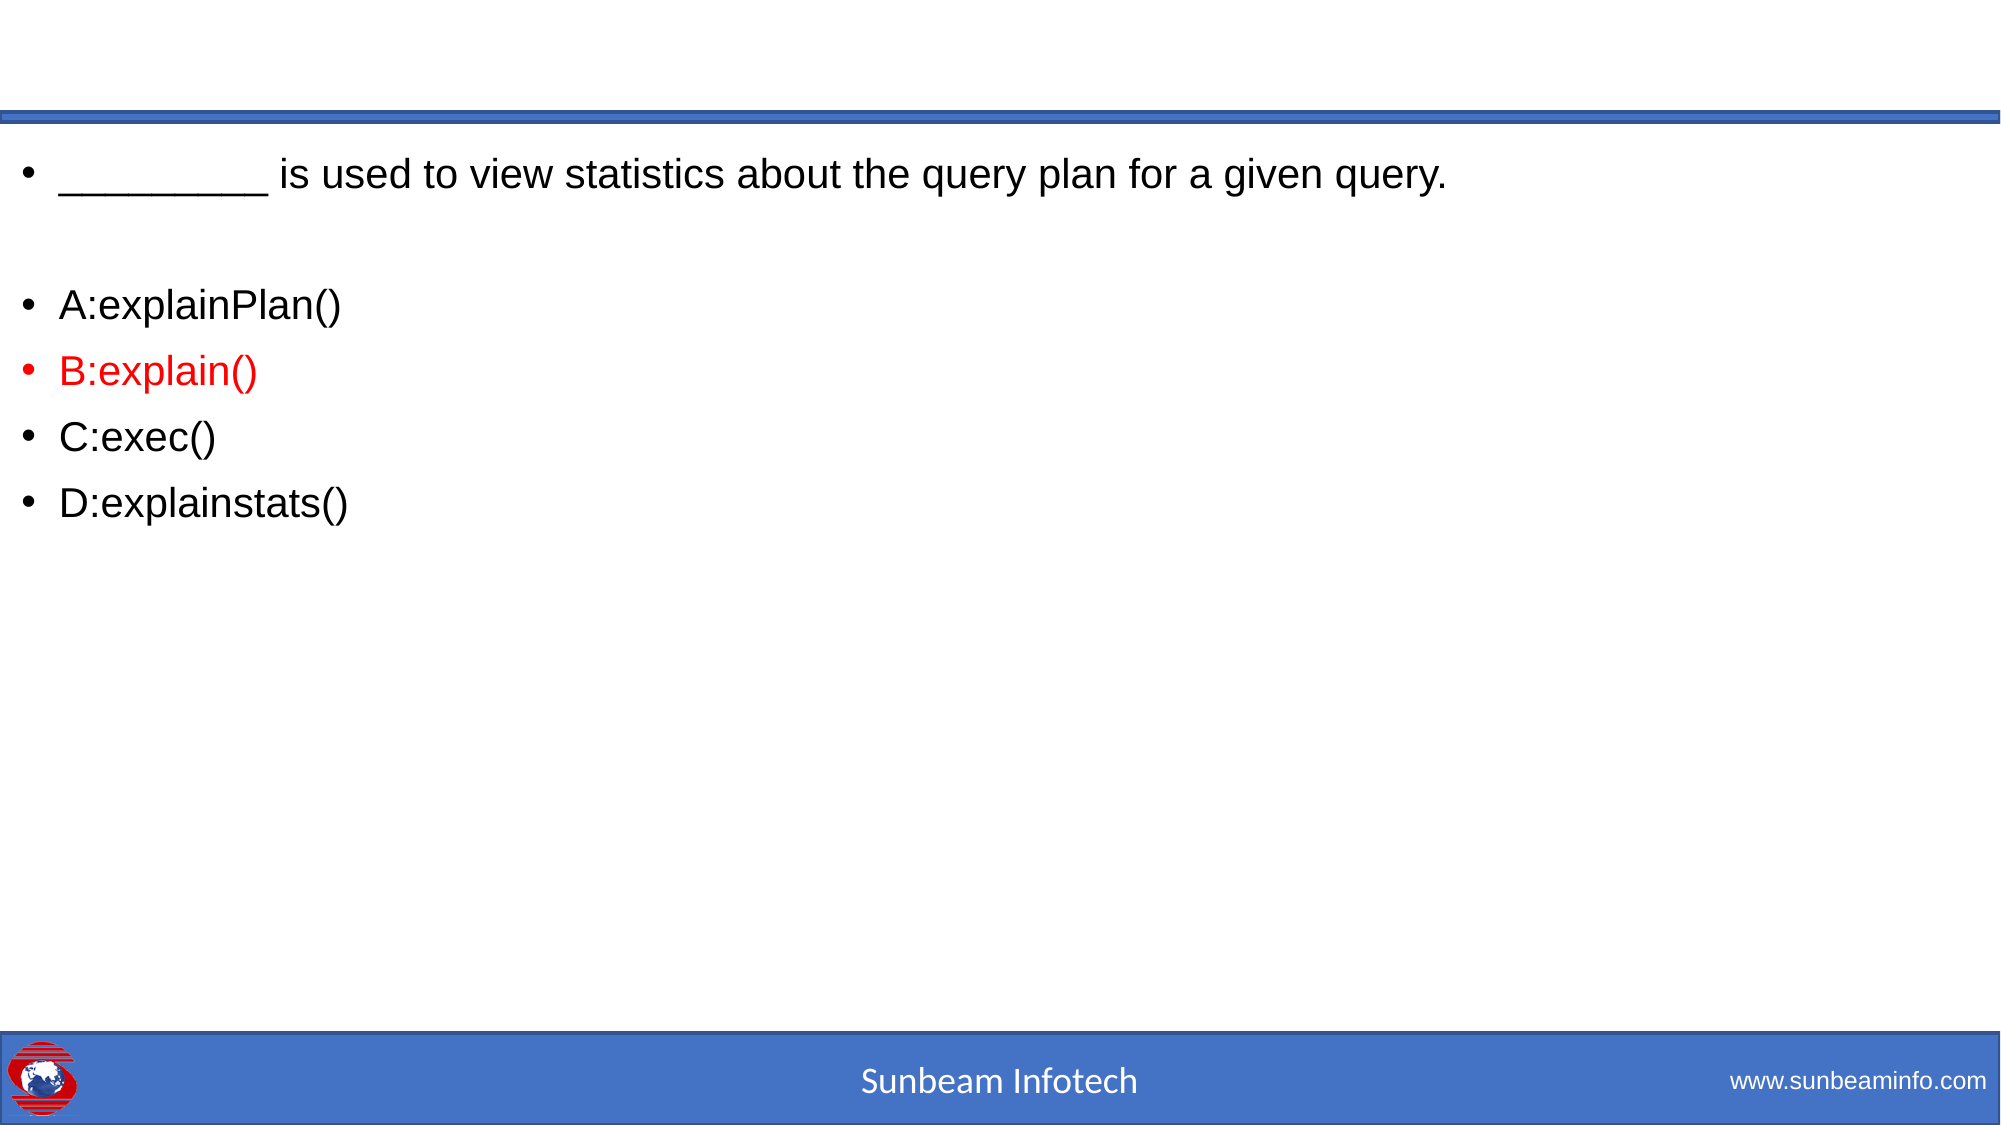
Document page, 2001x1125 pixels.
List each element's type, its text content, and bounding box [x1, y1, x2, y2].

picture [1, 1036, 82, 1116]
list _________ is used to view statistics about the query plan for a given query. A:explainPlan() B:explain() C:exec() D:explainstats() [21, 152, 1982, 1001]
